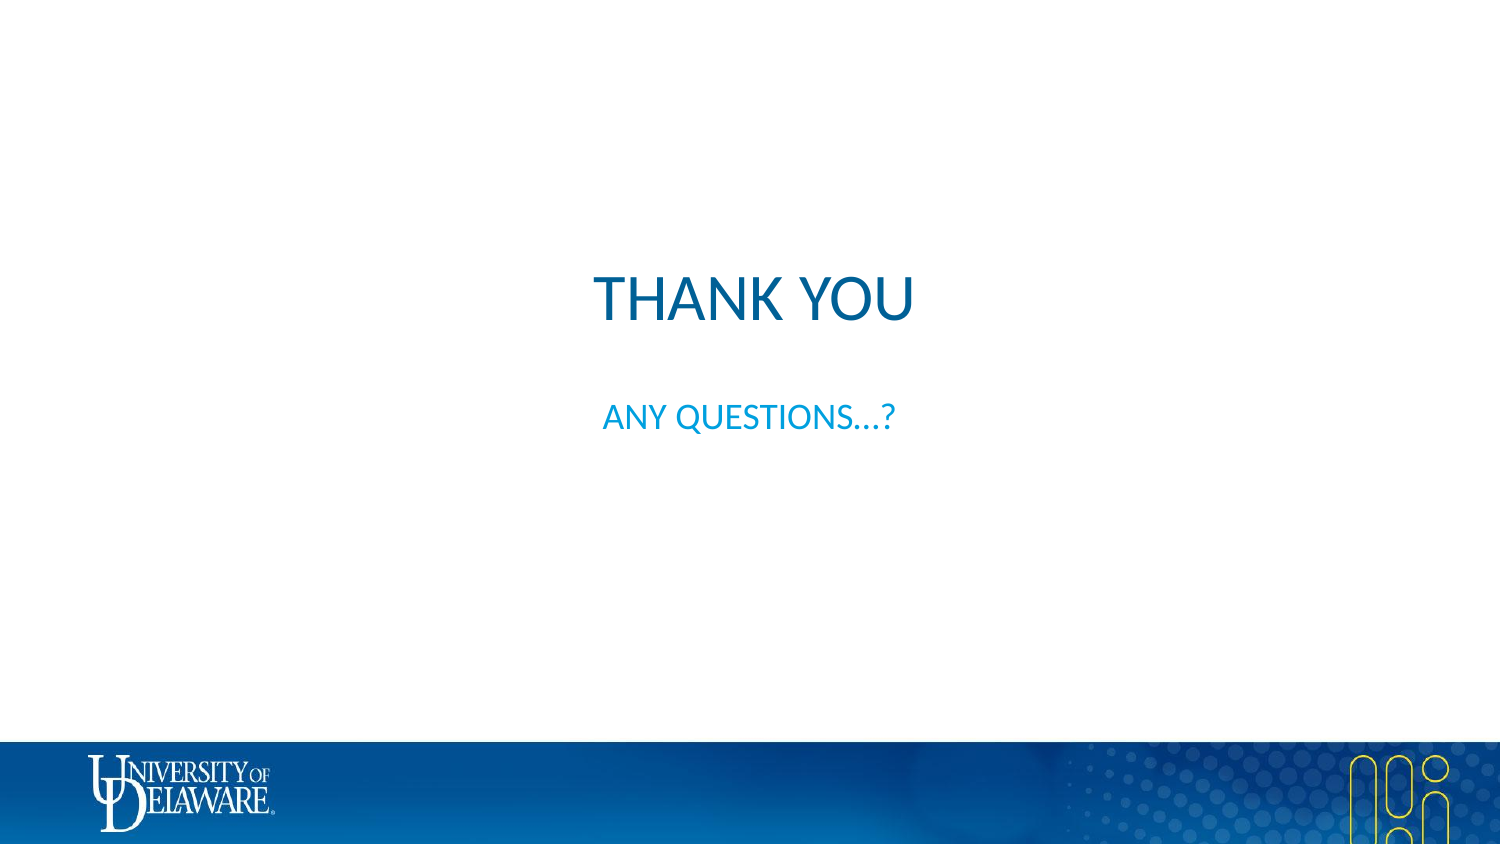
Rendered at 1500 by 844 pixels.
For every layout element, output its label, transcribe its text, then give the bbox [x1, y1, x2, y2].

subtitle ANY QUESTIONS…? [225, 384, 1275, 601]
title THANK YOU [125, 203, 1401, 385]
picture [0, 0, 1500, 844]
